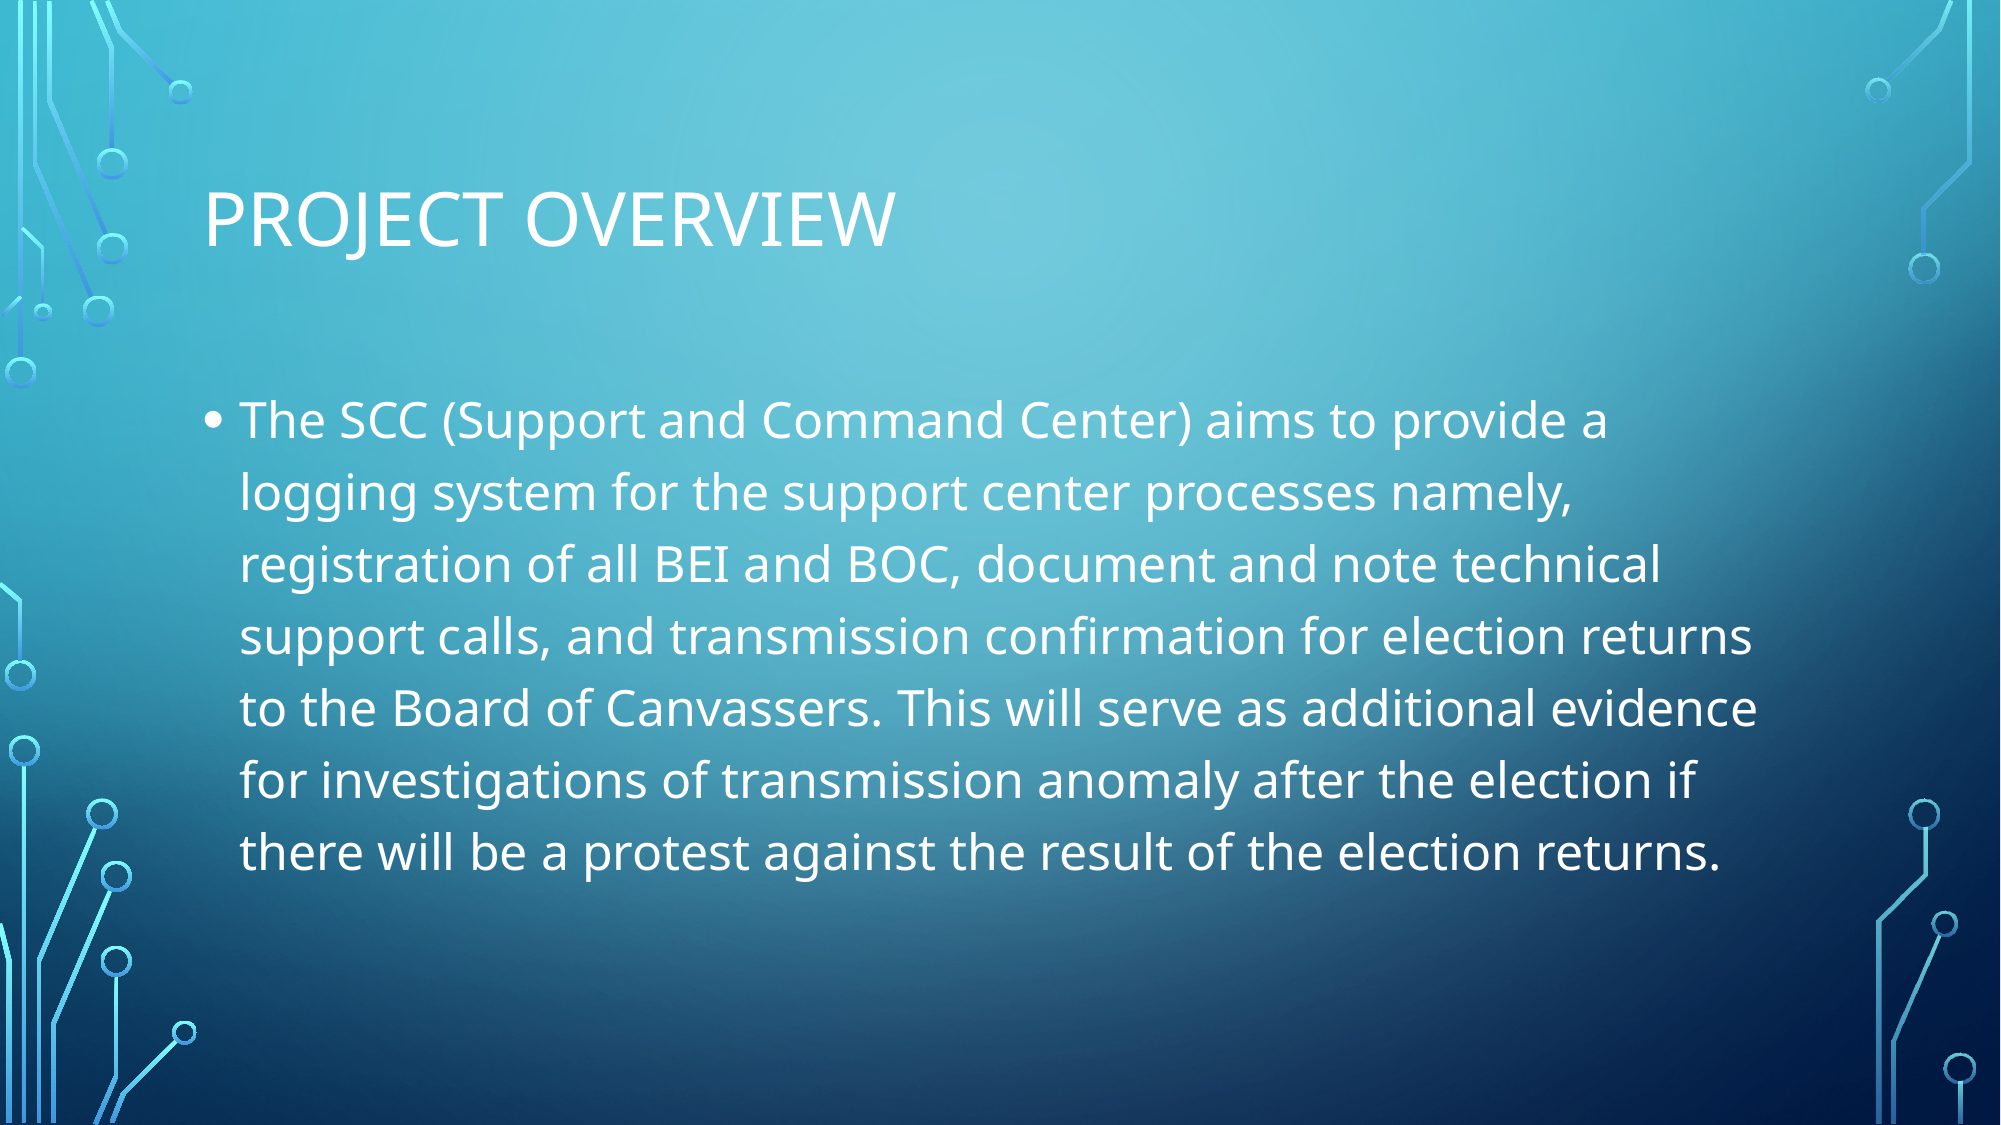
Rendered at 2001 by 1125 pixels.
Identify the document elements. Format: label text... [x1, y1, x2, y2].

title Project overview [187, 101, 1813, 344]
list The SCC (Support and Command Center) aims to provide a logging system for the support center processes namely, registration of all BEI and BOC, document and note technical support calls, and transmission confirmation for election returns to the Board of Canvassers. This will serve as additional evidence for investigations of transmission anomaly after the election if there will be a protest against the result of the election returns. [187, 369, 1813, 950]
